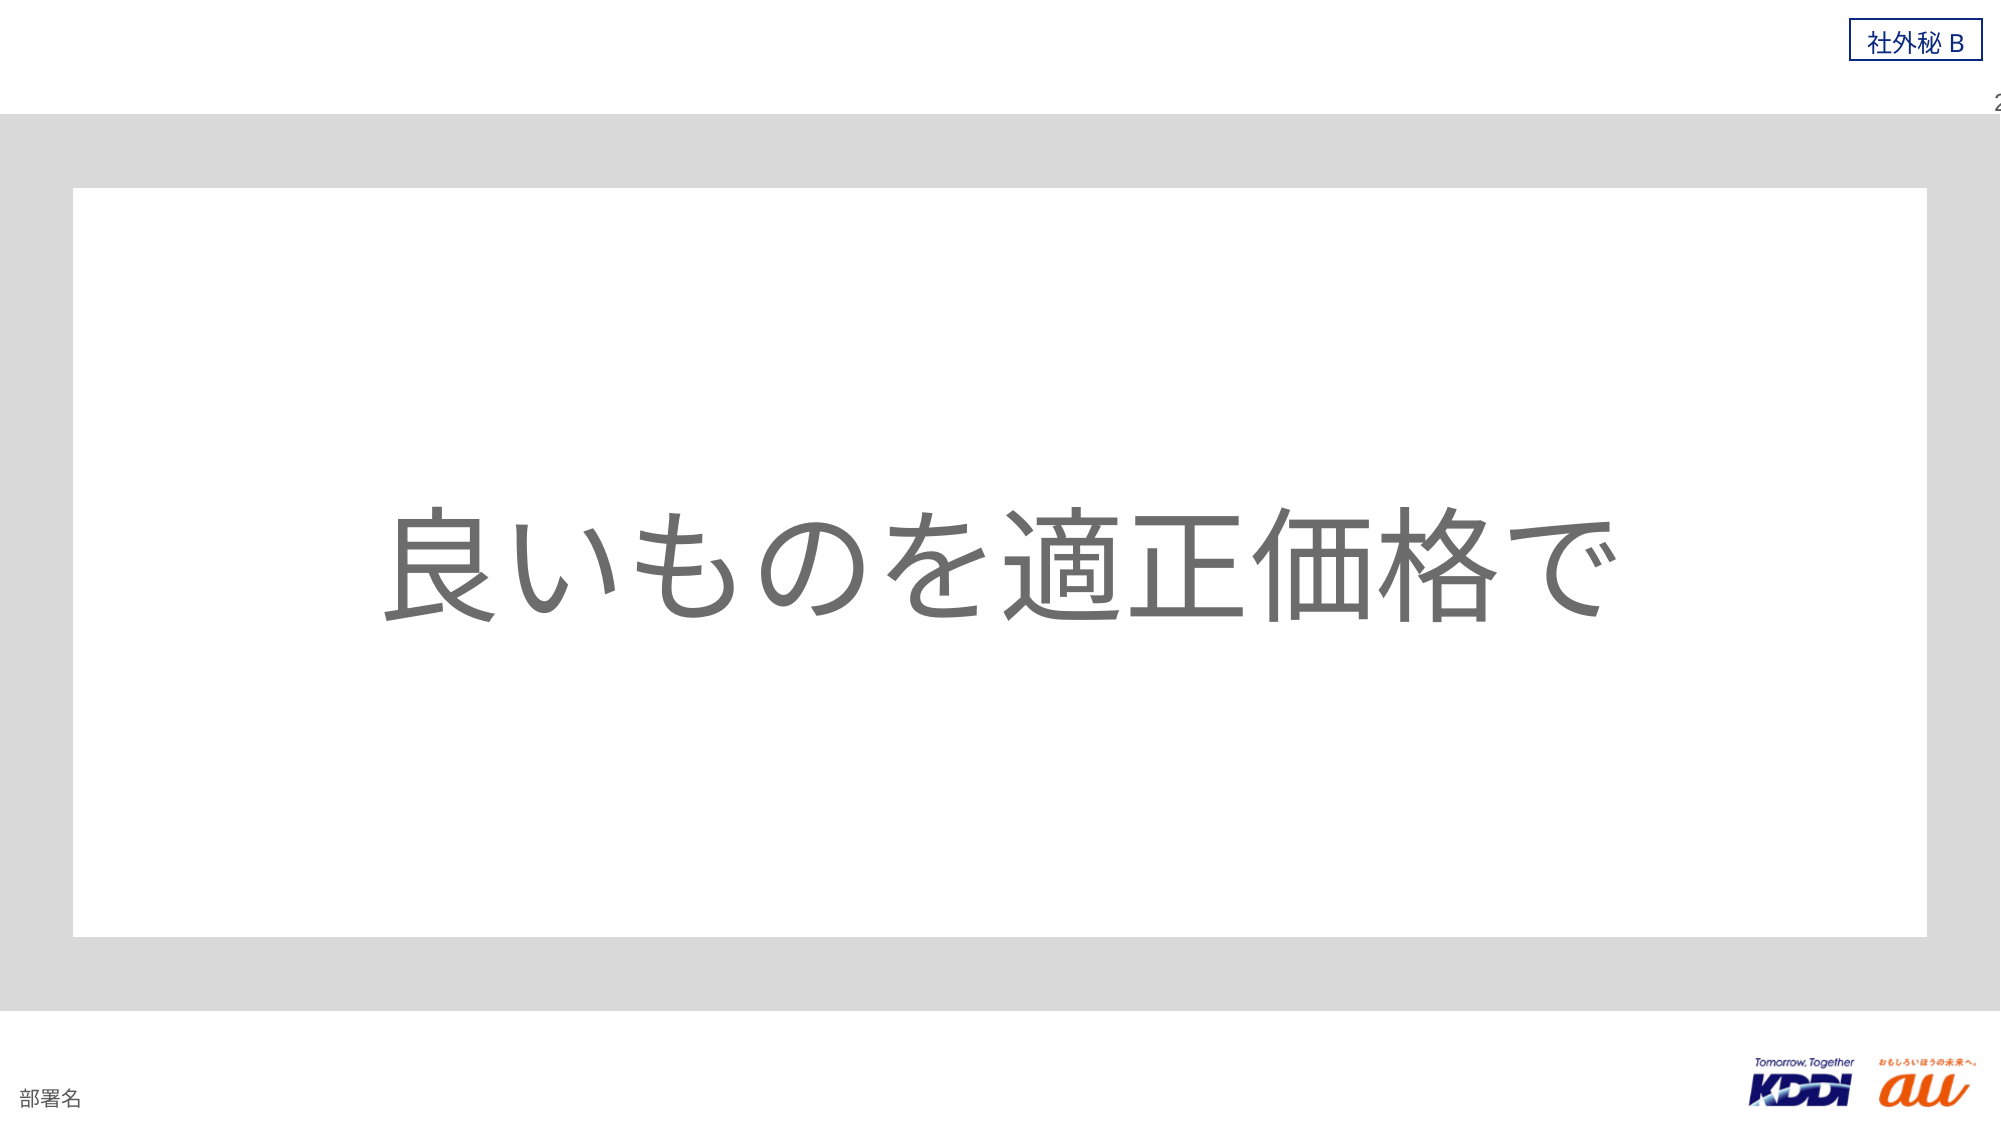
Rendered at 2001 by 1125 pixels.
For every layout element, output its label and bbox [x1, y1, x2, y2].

text_box [35, 150, 1965, 975]
picture [1732, 1048, 1989, 1118]
